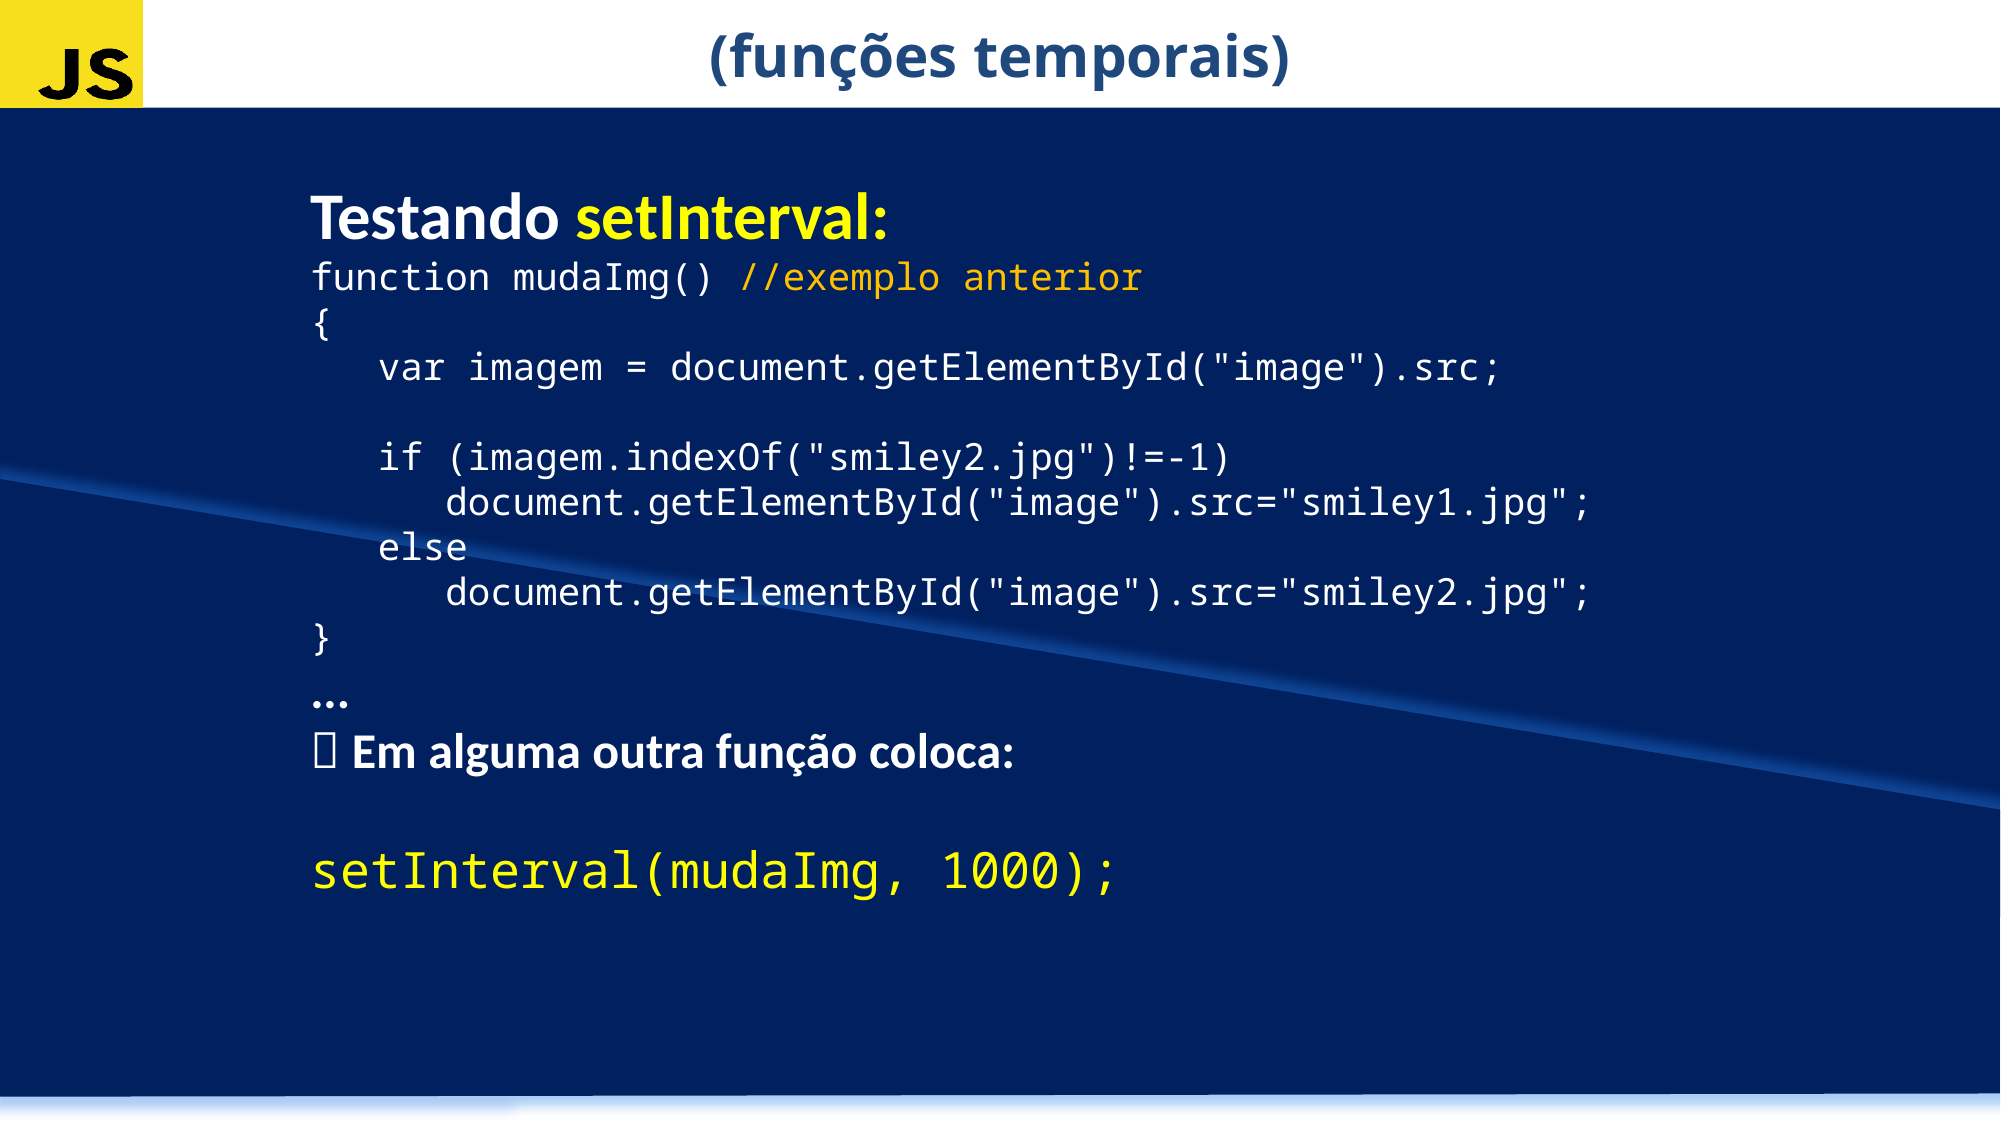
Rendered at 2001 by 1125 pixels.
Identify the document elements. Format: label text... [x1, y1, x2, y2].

text_box (funções temporais) [249, 0, 1750, 108]
text_box Testando setInterval: function mudaImg() //exemplo anterior { var imagem = document.getElementById("image").src; if (imagem.indexOf("smiley2.jpg")!=-1) document.getElementById("image").src="smiley1.jpg"; else document.getElementById("image").src="smiley2.jpg"; } ...  Em alguma outra função coloca: setInterval(mudaImg, 1000); [295, 165, 1724, 1066]
picture [0, 0, 143, 108]
